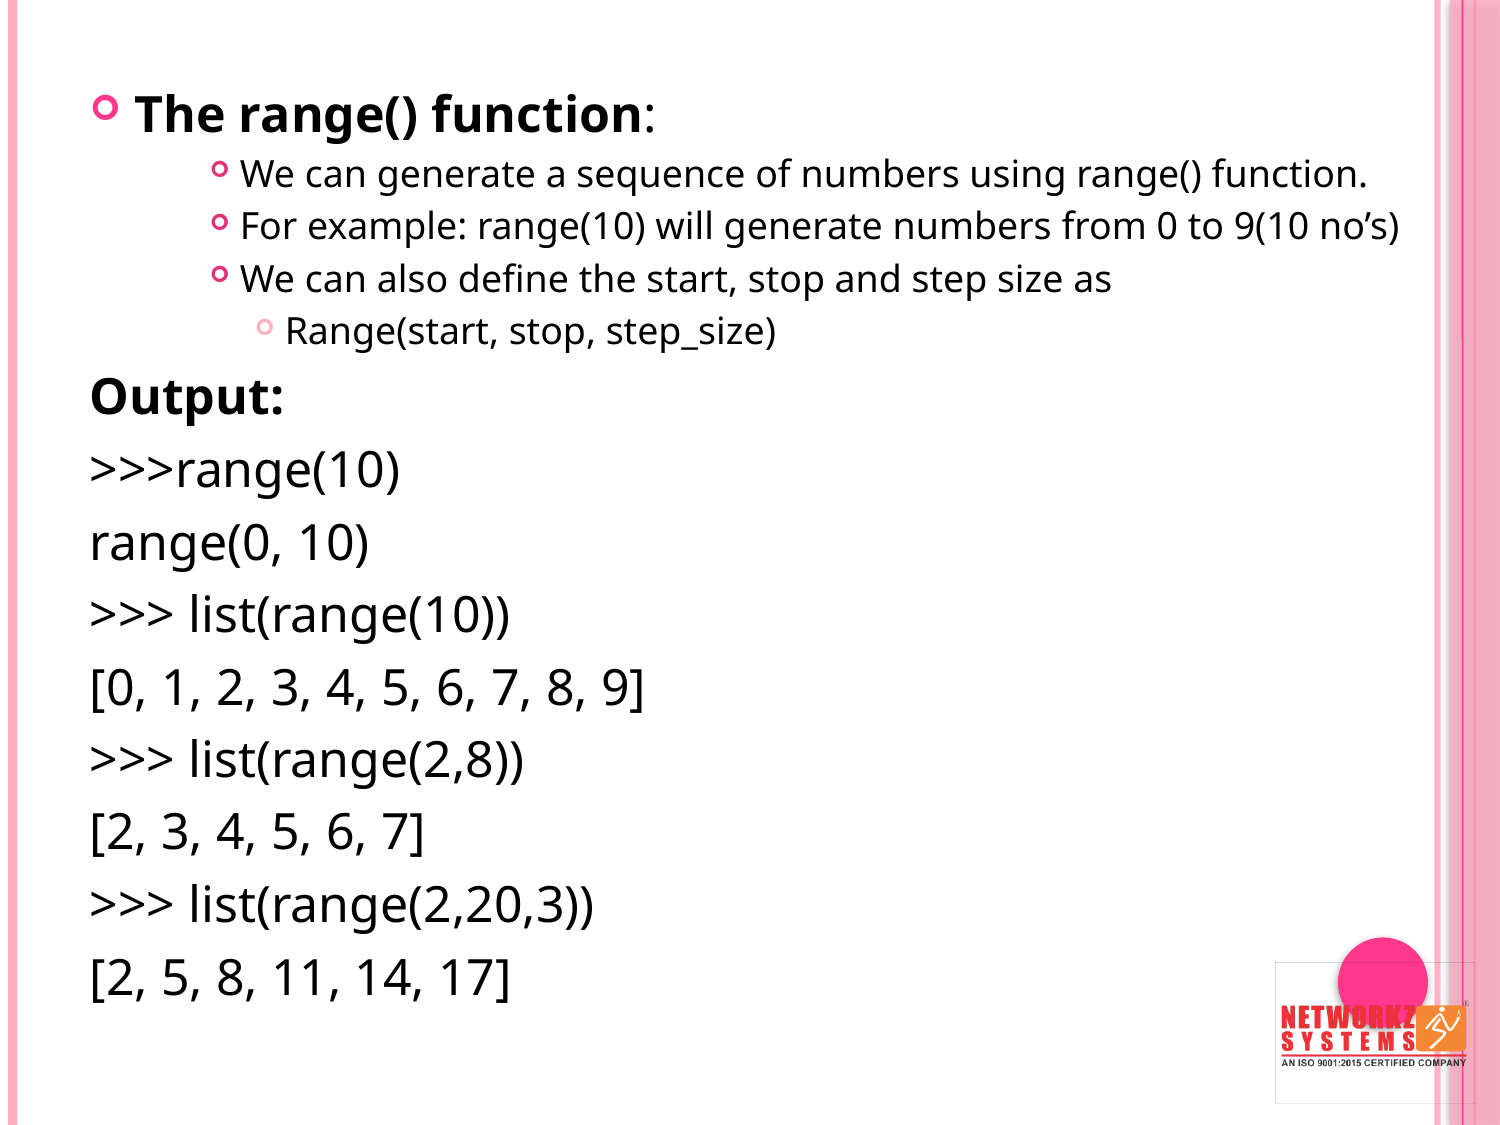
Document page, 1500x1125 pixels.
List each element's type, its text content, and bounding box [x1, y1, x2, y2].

list The range() function: We can generate a sequence of numbers using range() function. For example: range(10) will generate numbers from 0 to 9(10 no’s) We can also define the start, stop and step size as Range(start, stop, step_size) Output: >>>range(10) range(0, 10) >>> list(range(10)) [0, 1, 2, 3, 4, 5, 6, 7, 8, 9] >>> list(range(2,8)) [2, 3, 4, 5, 6, 7] >>> list(range(2,20,3)) [2, 5, 8, 11, 14, 17] [75, 75, 1425, 1063]
picture [1274, 961, 1476, 1105]
